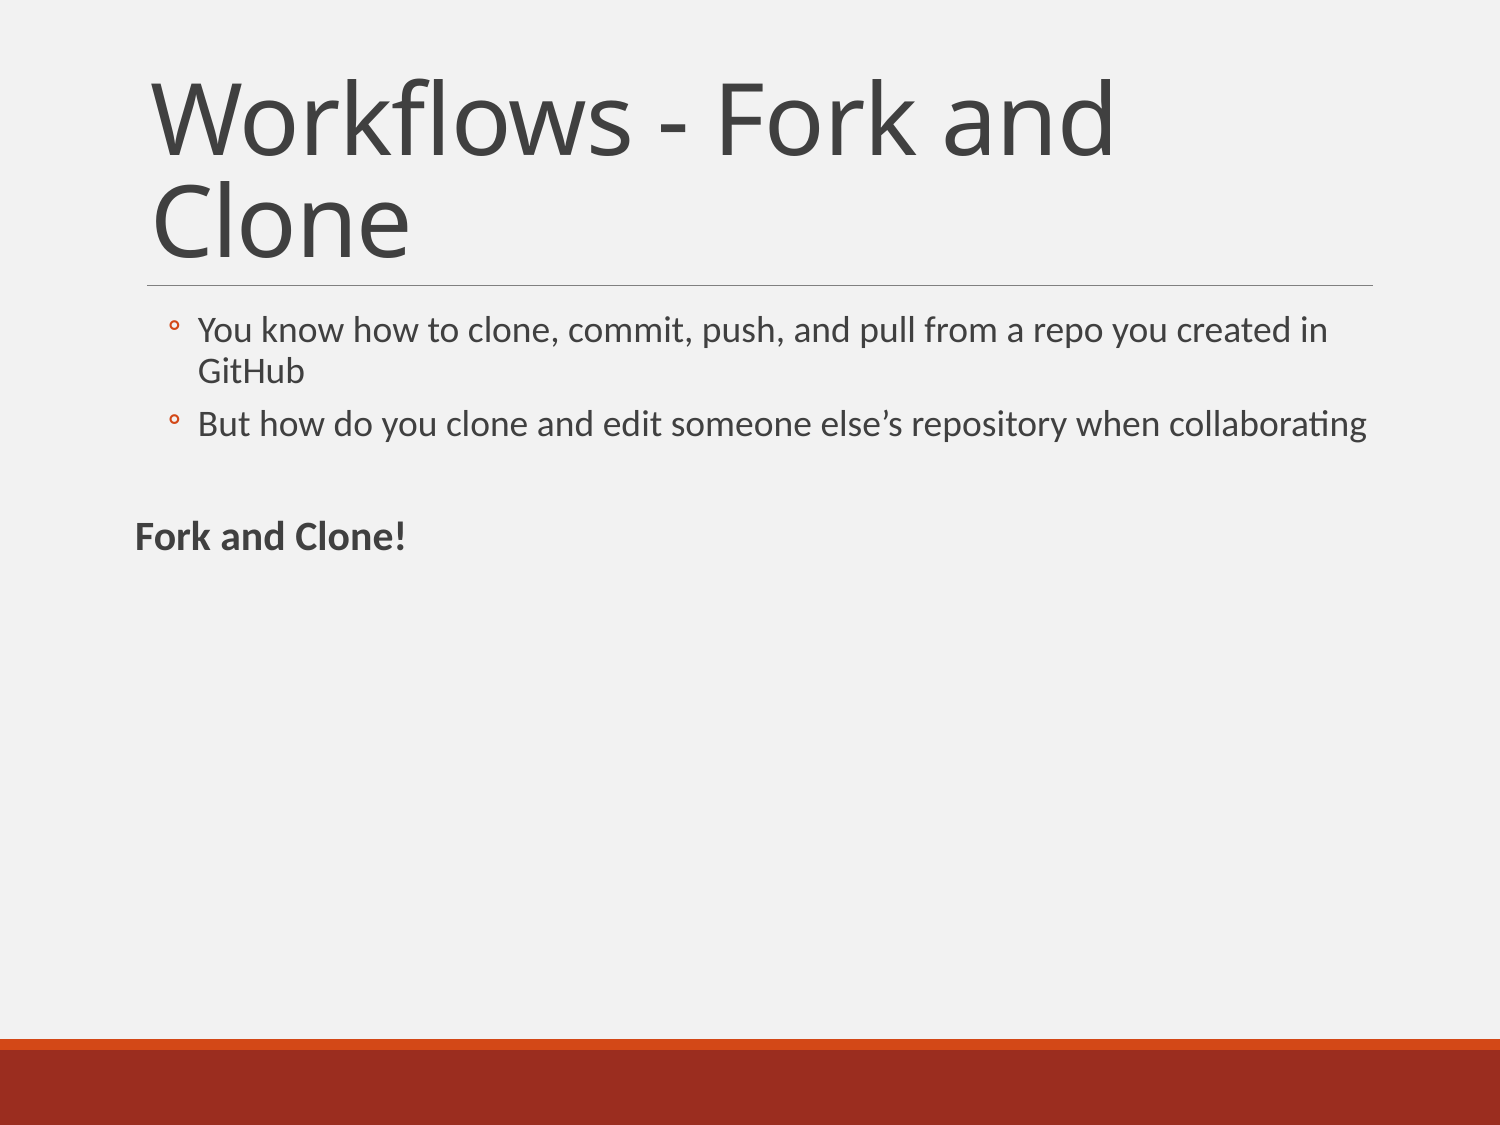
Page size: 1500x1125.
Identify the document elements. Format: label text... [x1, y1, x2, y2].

title Workflows - Fork and Clone [135, 47, 1373, 285]
list You know how to clone, commit, push, and pull from a repo you created in GitHub But how do you clone and edit someone else’s repository when collaborating Fork and Clone! [135, 302, 1373, 963]
